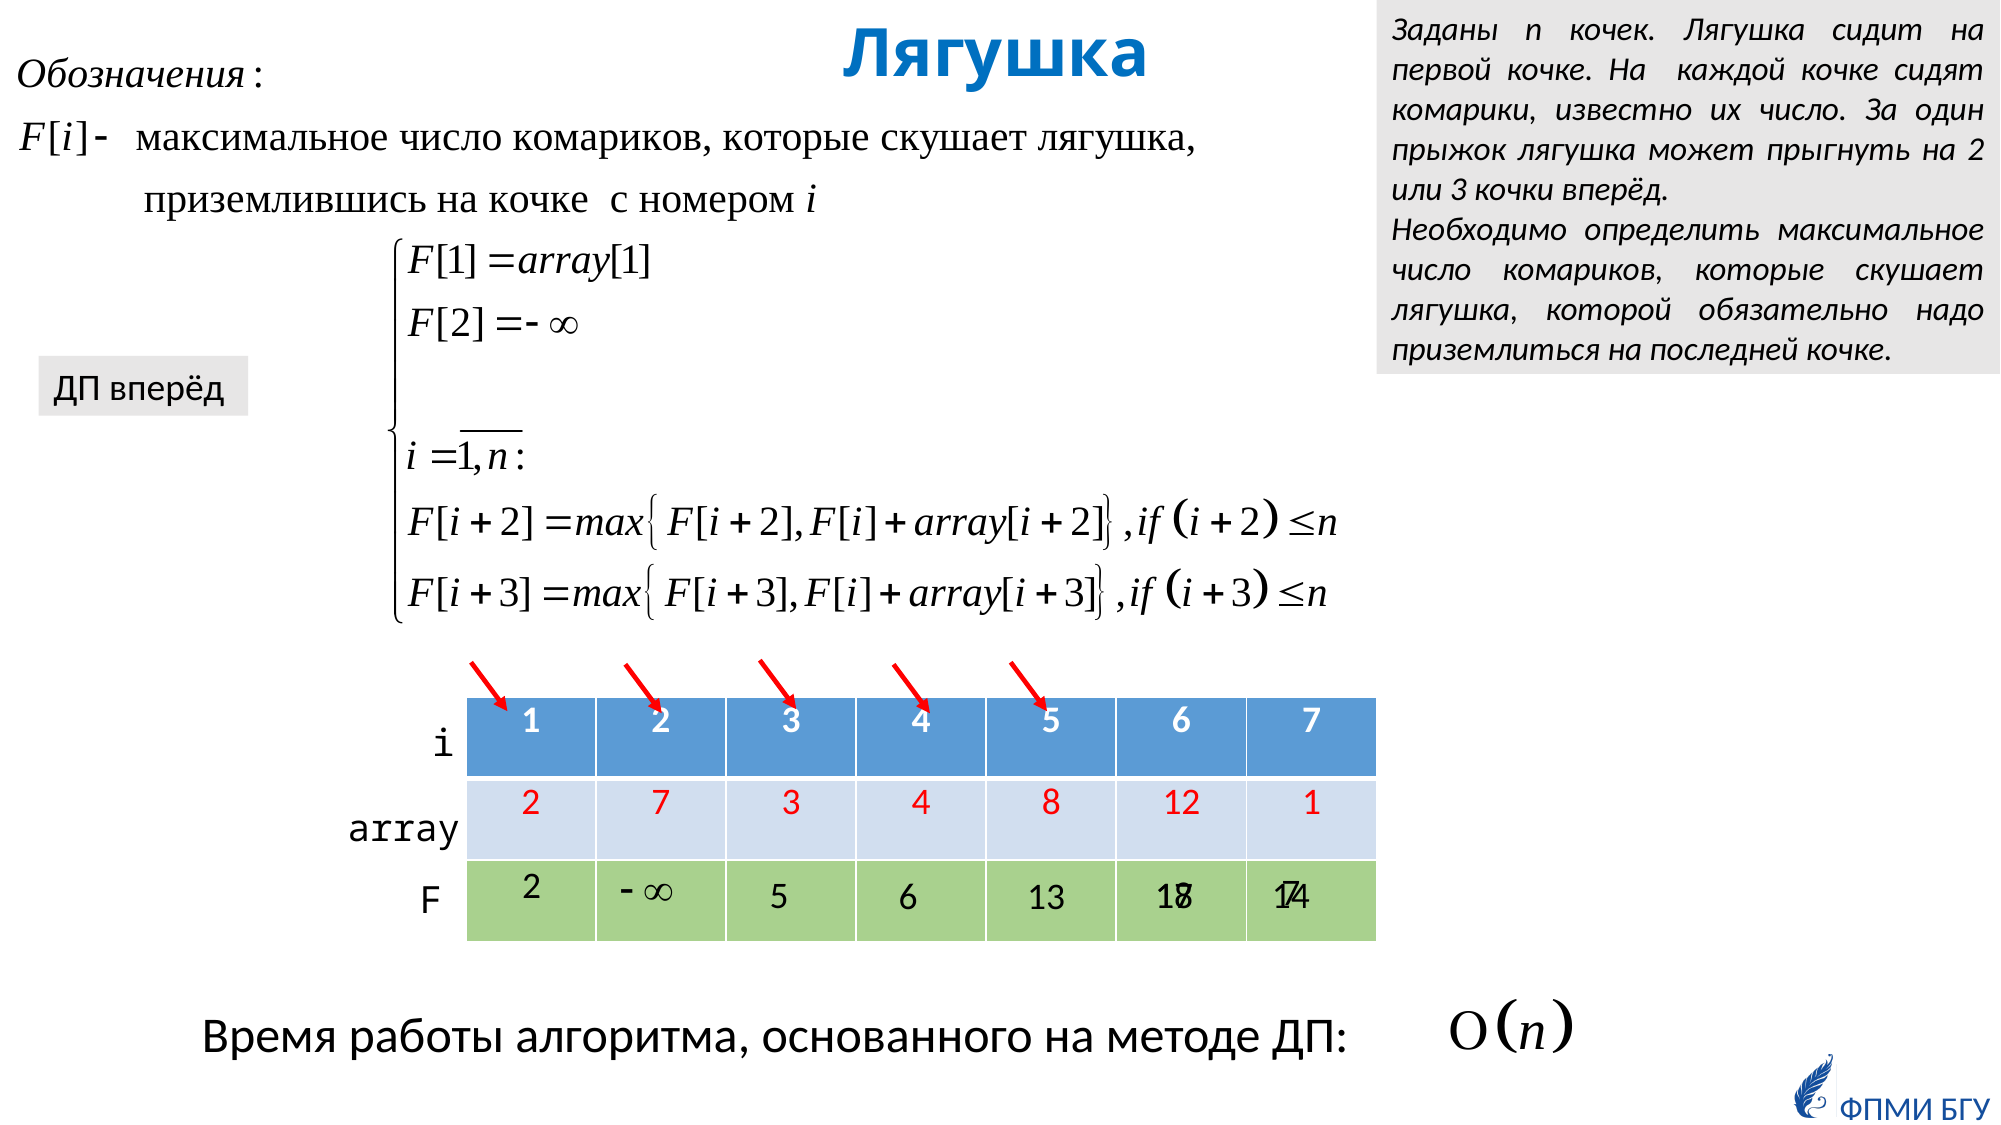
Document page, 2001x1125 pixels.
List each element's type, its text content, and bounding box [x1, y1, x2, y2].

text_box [1445, 995, 1575, 1075]
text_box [1010, 662, 1048, 712]
table_cell [987, 861, 1115, 941]
text_box F [404, 868, 462, 929]
text_box Заданы n кочек. Лягушка сидит на первой кочке. На каждой кочке сидят комарики, известно их число. За один прыжок лягушка может прыгнуть на 2 или 3 кочки вперёд. Необходимо определить максимальное число комариков, которые скушает лягушка, которой обязательно надо приземлиться на последней кочке. [1376, 0, 2000, 374]
table_header 4 [857, 698, 985, 776]
table_header 3 [727, 698, 855, 776]
table_cell 4 [857, 781, 985, 859]
table_cell 2 [467, 781, 595, 859]
table_cell [467, 861, 595, 941]
text_box 6 [883, 864, 931, 925]
table_header 6 [1117, 698, 1246, 776]
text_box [14, 54, 1213, 228]
table_cell [597, 861, 725, 941]
table_cell 7 [597, 781, 725, 859]
table_header 7 [1247, 698, 1376, 776]
text_box 5 [754, 863, 802, 923]
table_header 5 [987, 698, 1115, 776]
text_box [759, 660, 797, 710]
table_cell [857, 861, 985, 941]
text_box ФПМИ БГУ [1830, 1087, 2000, 1125]
table_cell [1247, 861, 1376, 941]
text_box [381, 233, 1373, 630]
text_box 7 [1266, 860, 1349, 921]
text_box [616, 878, 677, 908]
text_box ДП вперёд [38, 355, 249, 416]
text_box 14 [1257, 863, 1339, 923]
text_box array [333, 796, 475, 856]
table_cell 12 [1117, 781, 1246, 859]
table_cell [1117, 861, 1246, 941]
text_box i [417, 711, 470, 771]
title Лягушка [134, 0, 1376, 109]
picture [1793, 1053, 1837, 1118]
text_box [893, 664, 930, 714]
table_cell [727, 861, 855, 941]
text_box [470, 662, 508, 712]
table_header 2 [597, 698, 725, 776]
table_header 1 [467, 698, 595, 776]
table_cell 8 [987, 781, 1115, 859]
text_box 2 [507, 853, 554, 914]
table_cell 3 [727, 781, 855, 859]
table_cell 1 [1247, 781, 1376, 859]
text_box Время работы алгоритма, основанного на методе ДП: [187, 995, 1416, 1071]
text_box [625, 664, 662, 714]
text_box 13 [1012, 864, 1089, 925]
text_box 18 [1140, 863, 1223, 923]
